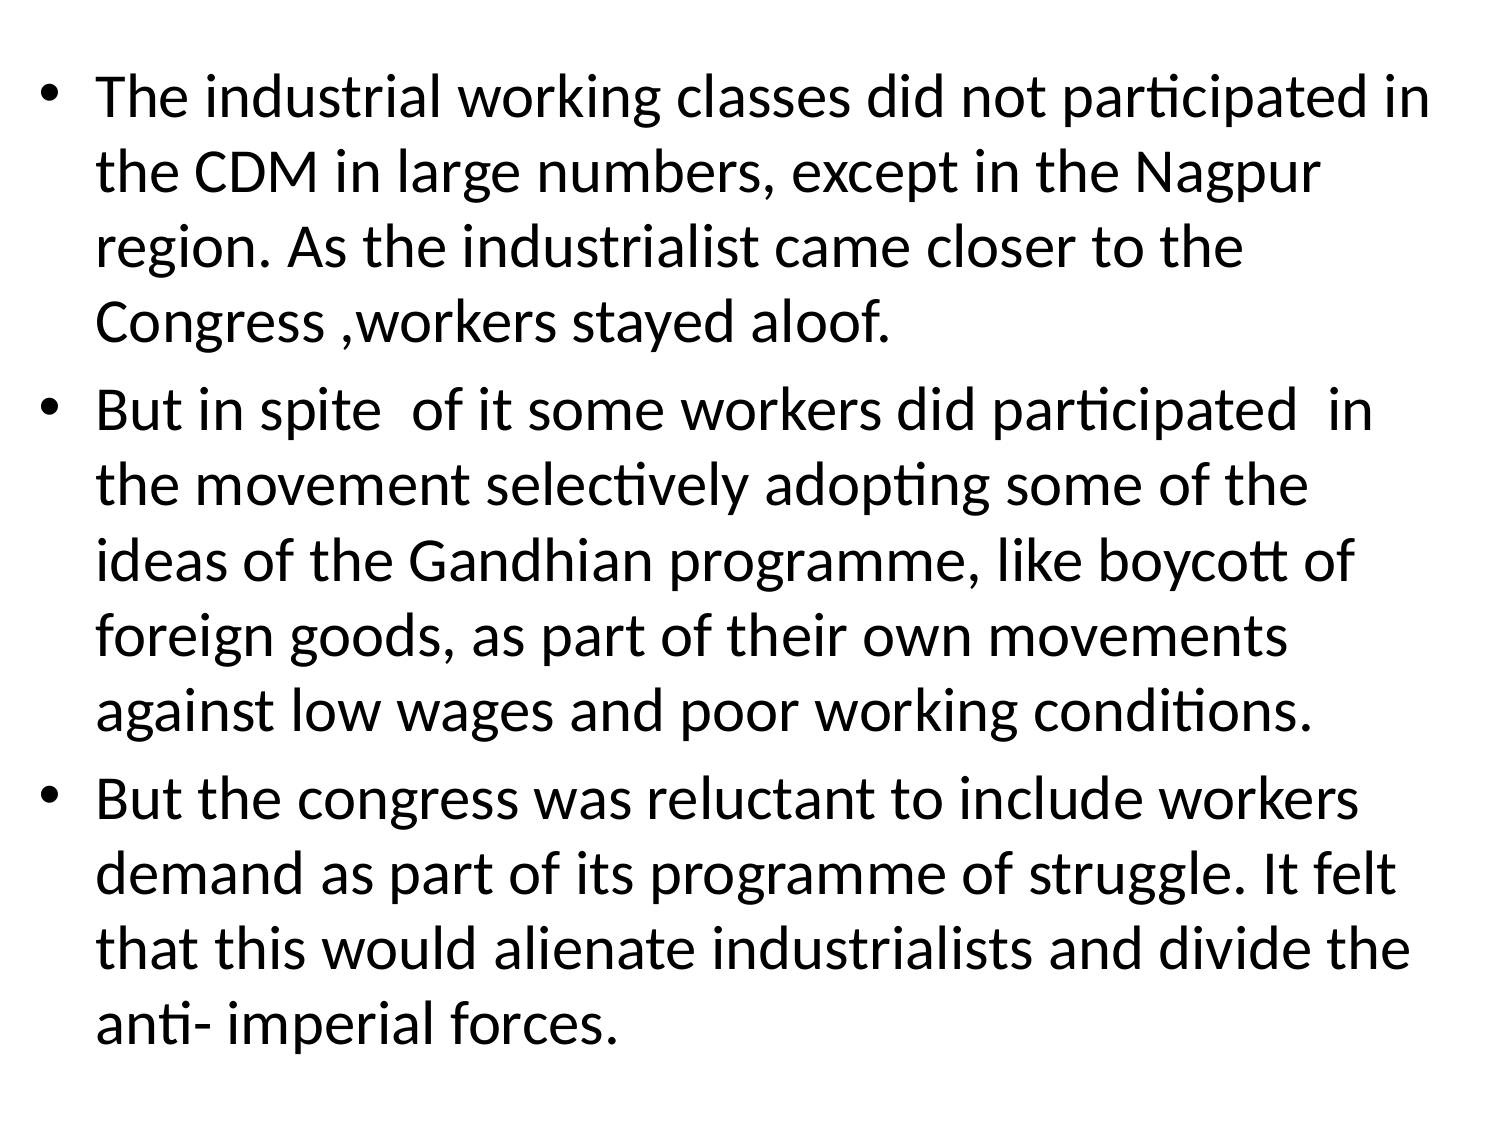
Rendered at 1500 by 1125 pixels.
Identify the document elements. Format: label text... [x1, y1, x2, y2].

list The industrial working classes did not participated in the CDM in large numbers, except in the Nagpur region. As the industrialist came closer to the Congress ,workers stayed aloof. But in spite of it some workers did participated in the movement selectively adopting some of the ideas of the Gandhian programme, like boycott of foreign goods, as part of their own movements against low wages and poor working conditions. But the congress was reluctant to include workers demand as part of its programme of struggle. It felt that this would alienate industrialists and divide the anti- imperial forces. [23, 46, 1454, 1079]
